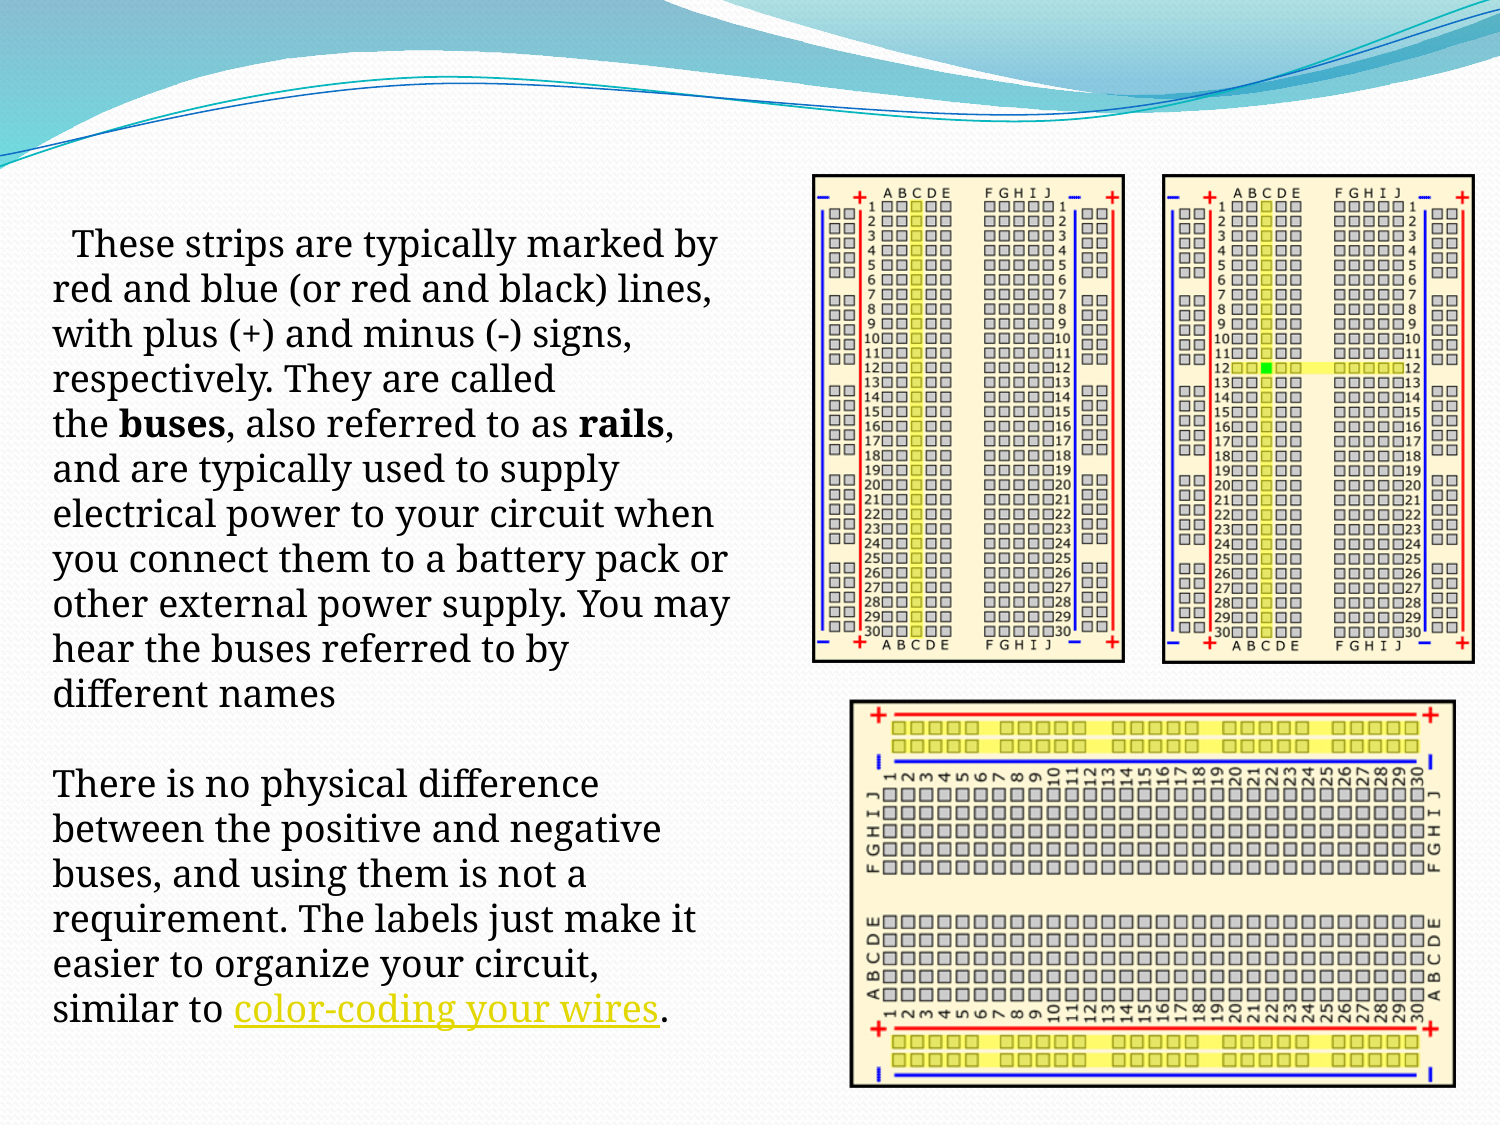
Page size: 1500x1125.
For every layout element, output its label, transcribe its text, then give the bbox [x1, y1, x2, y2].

picture [958, 174, 1476, 1125]
picture [1351, 700, 1456, 1087]
picture [850, 700, 953, 1087]
text_box These strips are typically marked by red and blue (or red and black) lines, with plus (+) and minus (-) signs, respectively. They are called the buses, also referred to as rails, and are typically used to supply electrical power to your circuit when you connect them to a battery pack or other external power supply. You may hear the buses referred to by different names There is no physical difference between the positive and negative buses, and using them is not a requirement. The labels just make it easier to organize your circuit, similar to color-coding your wires. [37, 212, 750, 1044]
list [812, 174, 1125, 663]
